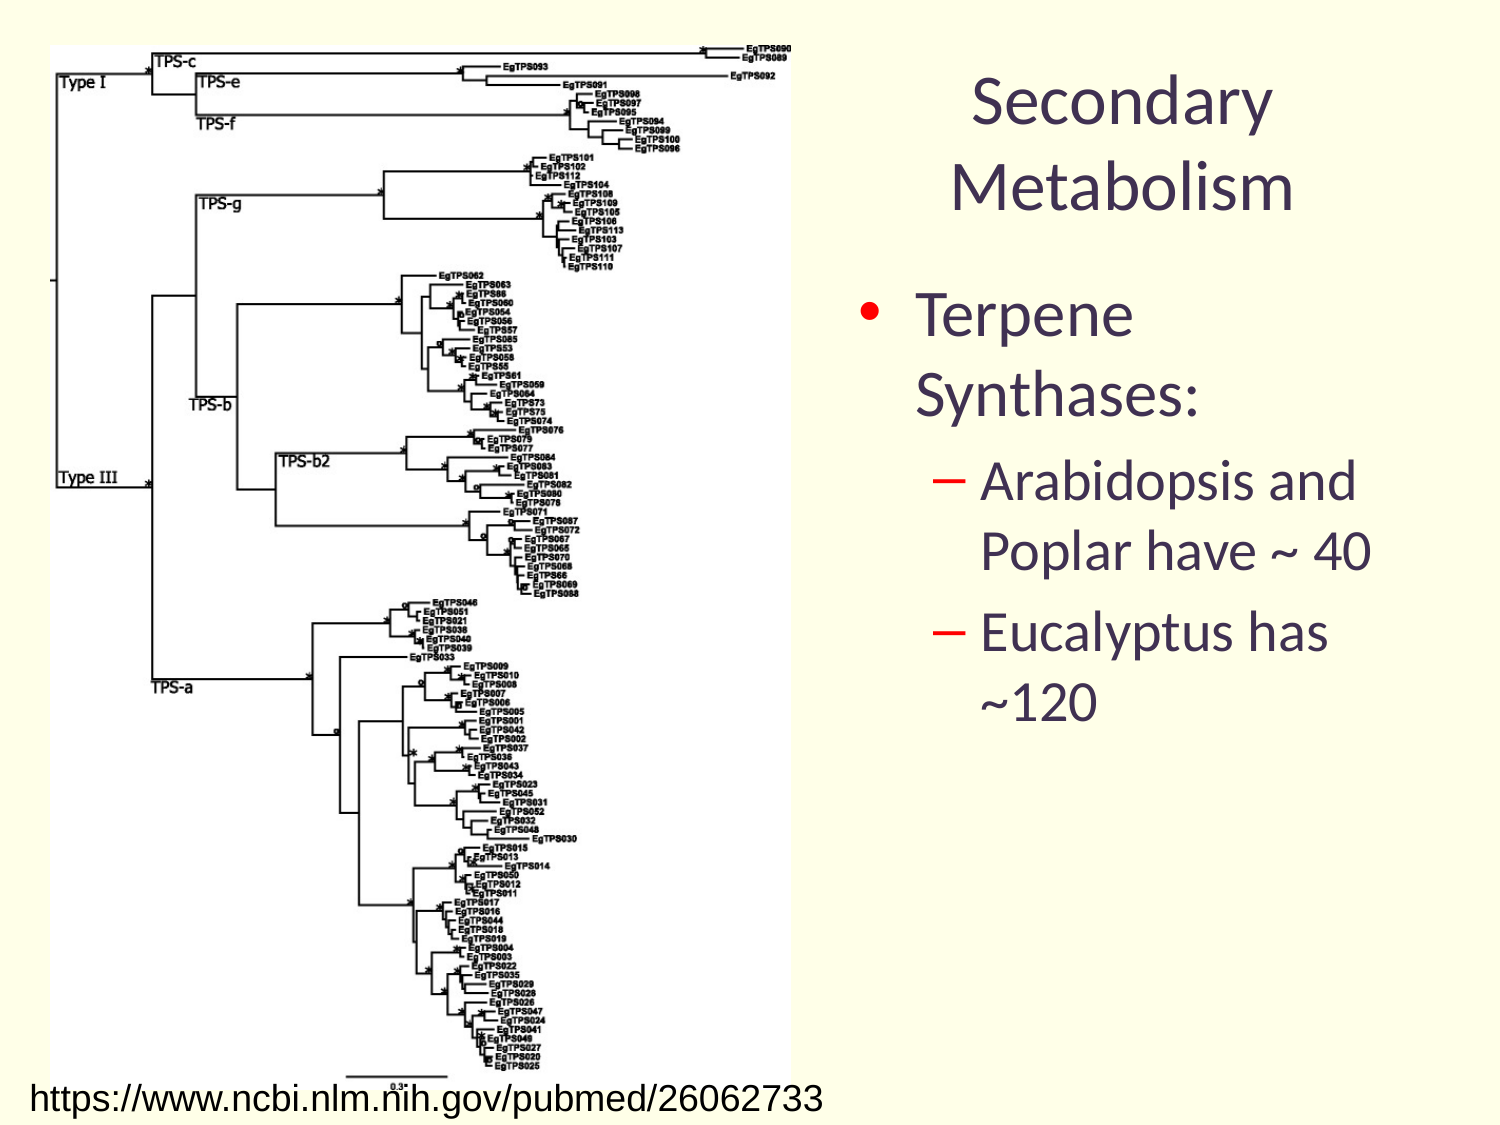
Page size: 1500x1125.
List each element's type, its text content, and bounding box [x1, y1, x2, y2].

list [49, 44, 791, 1090]
text_box Terpene Synthases: Arabidopsis and Poplar have ~ 40 Eucalyptus has ~120 [843, 262, 1426, 1084]
title Secondary Metabolism [820, 44, 1426, 233]
text_box https://www.ncbi.nlm.nih.gov/pubmed/26062733 [14, 1066, 839, 1125]
